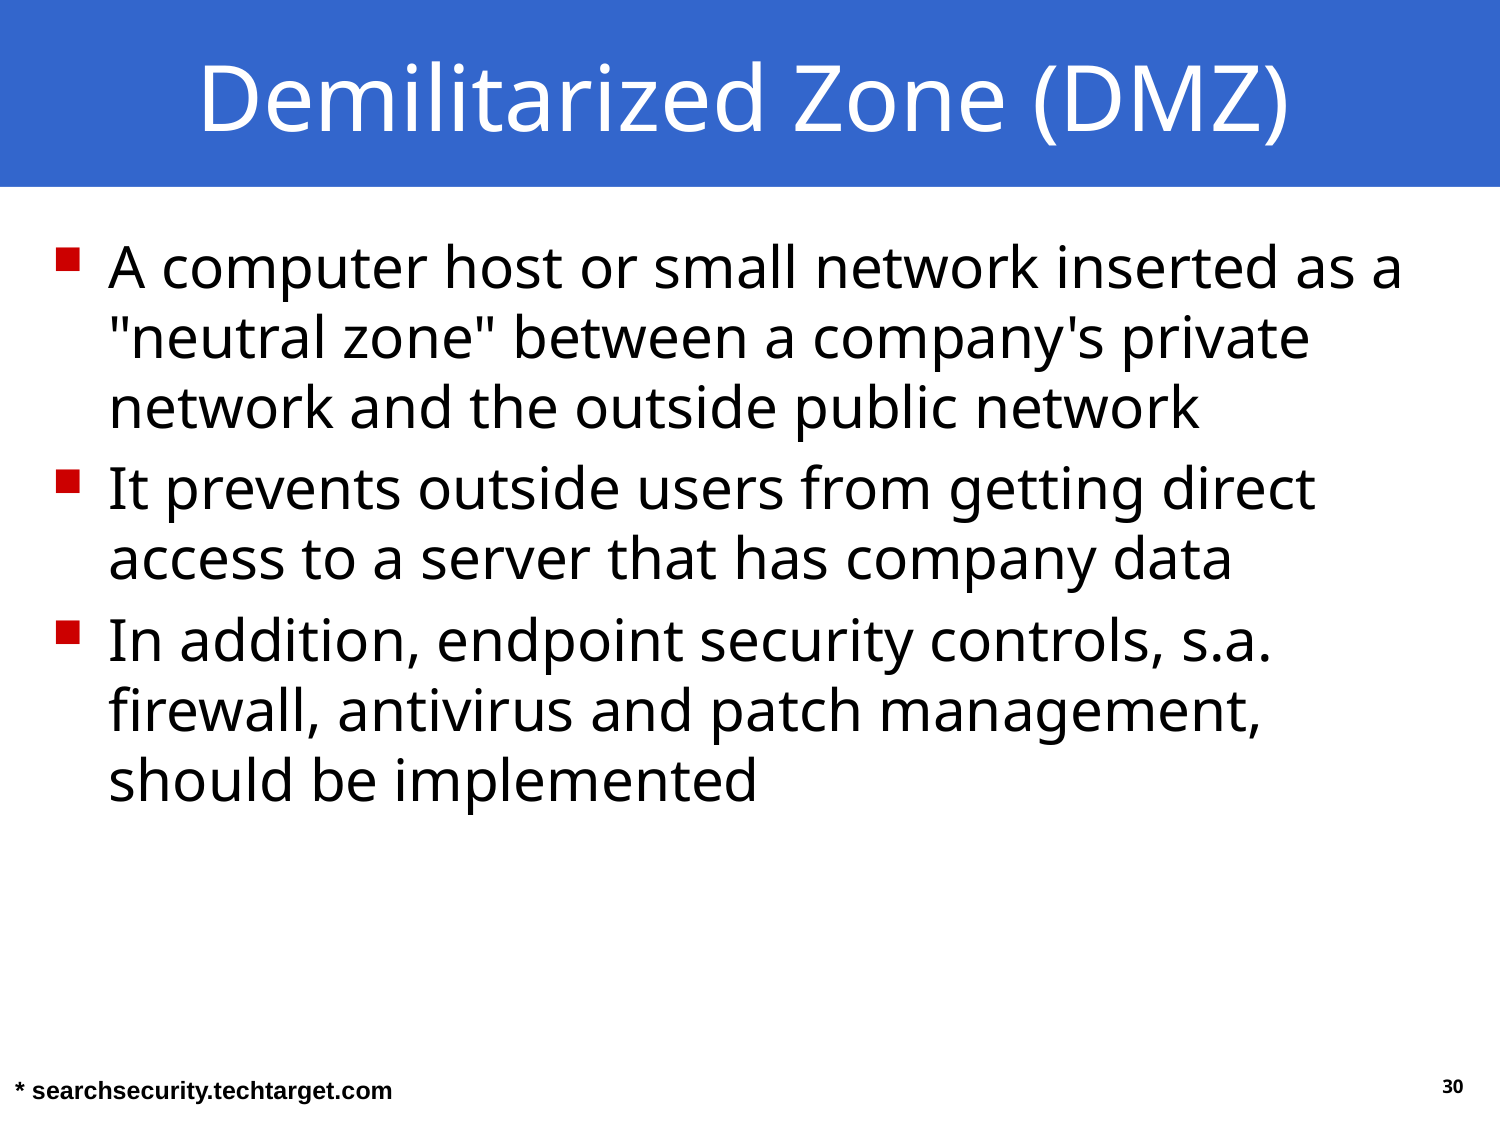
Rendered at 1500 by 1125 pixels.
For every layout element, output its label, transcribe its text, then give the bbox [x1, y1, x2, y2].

text_box * searchsecurity.techtarget.com [0, 1067, 416, 1112]
title Demilitarized Zone (DMZ) [49, 31, 1438, 158]
list A computer host or small network inserted as a "neutral zone" between a company's private network and the outside public network It prevents outside users from getting direct access to a server that has company data In addition, endpoint security controls, s.a. firewall, antivirus and patch management, should be implemented [37, 222, 1476, 923]
